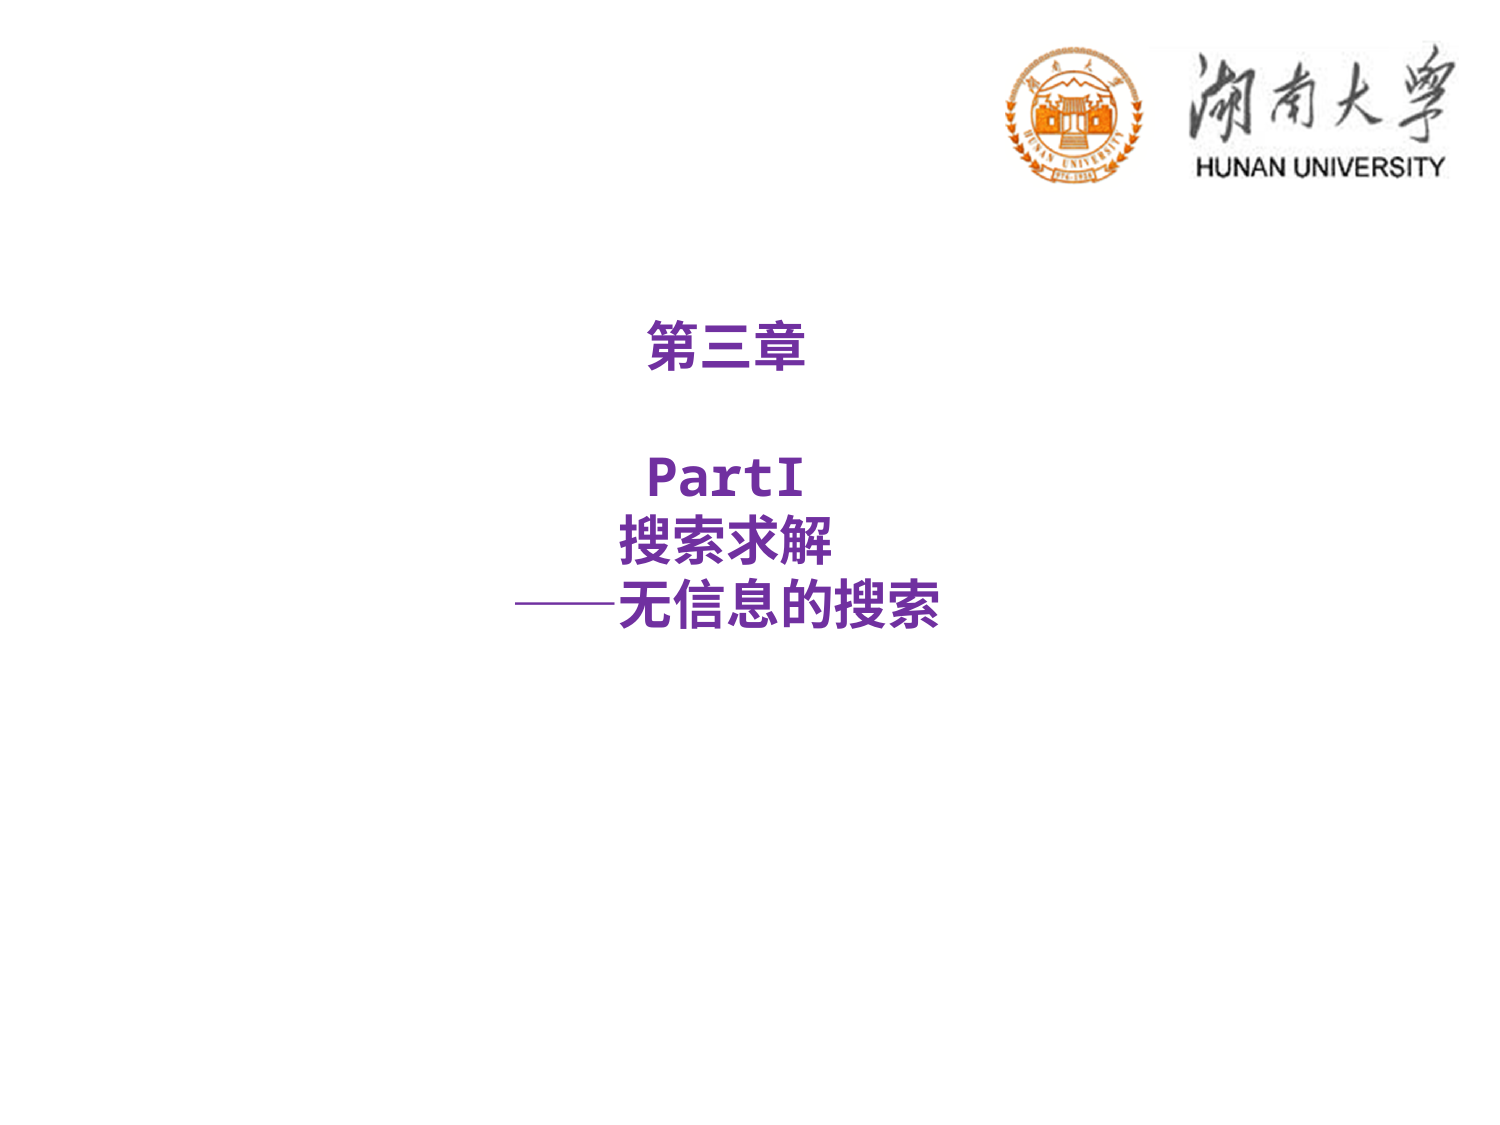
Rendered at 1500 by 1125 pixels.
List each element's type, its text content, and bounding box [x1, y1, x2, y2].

title 第三章 PartI 搜索求解 ——无信息的搜索 [64, 302, 1388, 705]
picture [1005, 30, 1459, 197]
